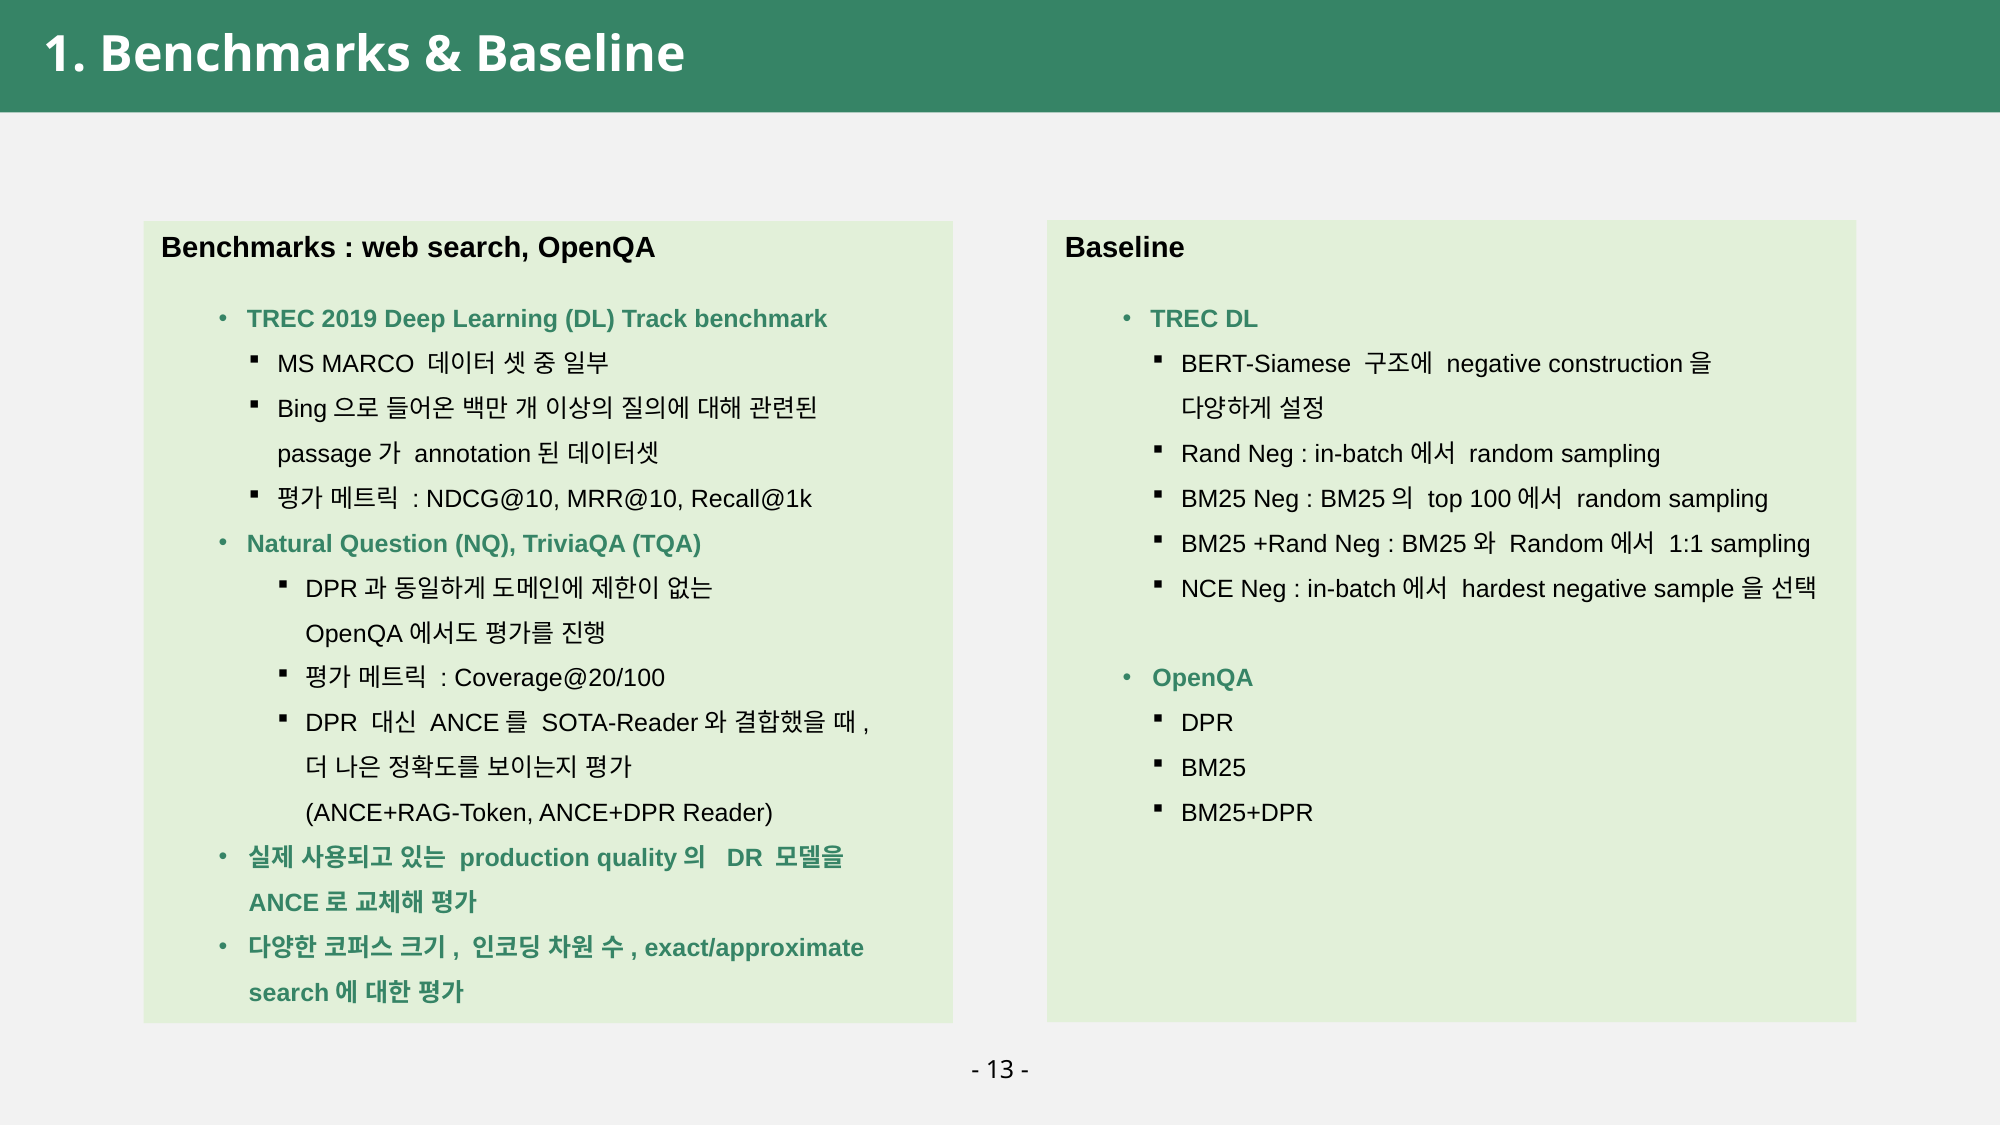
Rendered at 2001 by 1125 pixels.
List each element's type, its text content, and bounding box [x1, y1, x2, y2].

text_box Benchmarks : web search, OpenQA [146, 221, 849, 271]
text_box TREC 2019 Deep Learning (DL) Track benchmark MS MARCO 데이터 셋 중 일부 Bing으로 들어온 백만 개 이상의 질의에 대해 관련된 passage가 annotation된 데이터셋 평가 메트릭 : NDCG@10, MRR@10, Recall@1k Natural Question (NQ), TriviaQA (TQA) DPR과 동일하게 도메인에 제한이 없는 OpenQA에서도 평가를 진행 평가 메트릭 : Coverage@20/100 DPR 대신 ANCE를 SOTA-Reader와 결합했을 때, 더 나은 정확도를 보이는지 평가 (ANCE+RAG-Token, ANCE+DPR Reader) 실제 사용되고 있는 production quality의 DR 모델을 ANCE로 교체해 평가 다양한 코퍼스 크기, 인코딩 차원 수, exact/approximate search에 대한 평가 [204, 280, 928, 1014]
text_box Baseline [1049, 221, 1753, 271]
text_box [1046, 219, 1857, 1023]
text_box [142, 220, 954, 1024]
text_box 1. Benchmarks & Baseline [29, 14, 1857, 89]
text_box TREC DL BERT-Siamese 구조에 negative construction을 다양하게 설정 Rand Neg : in-batch에서 random sampling BM25 Neg : BM25의 top 100에서 random sampling BM25 +Rand Neg : BM25와 Random에서 1:1 sampling NCE Neg : in-batch에서 hardest negative sample을 선택 OpenQA DPR BM25 BM25+DPR [1107, 280, 1869, 834]
